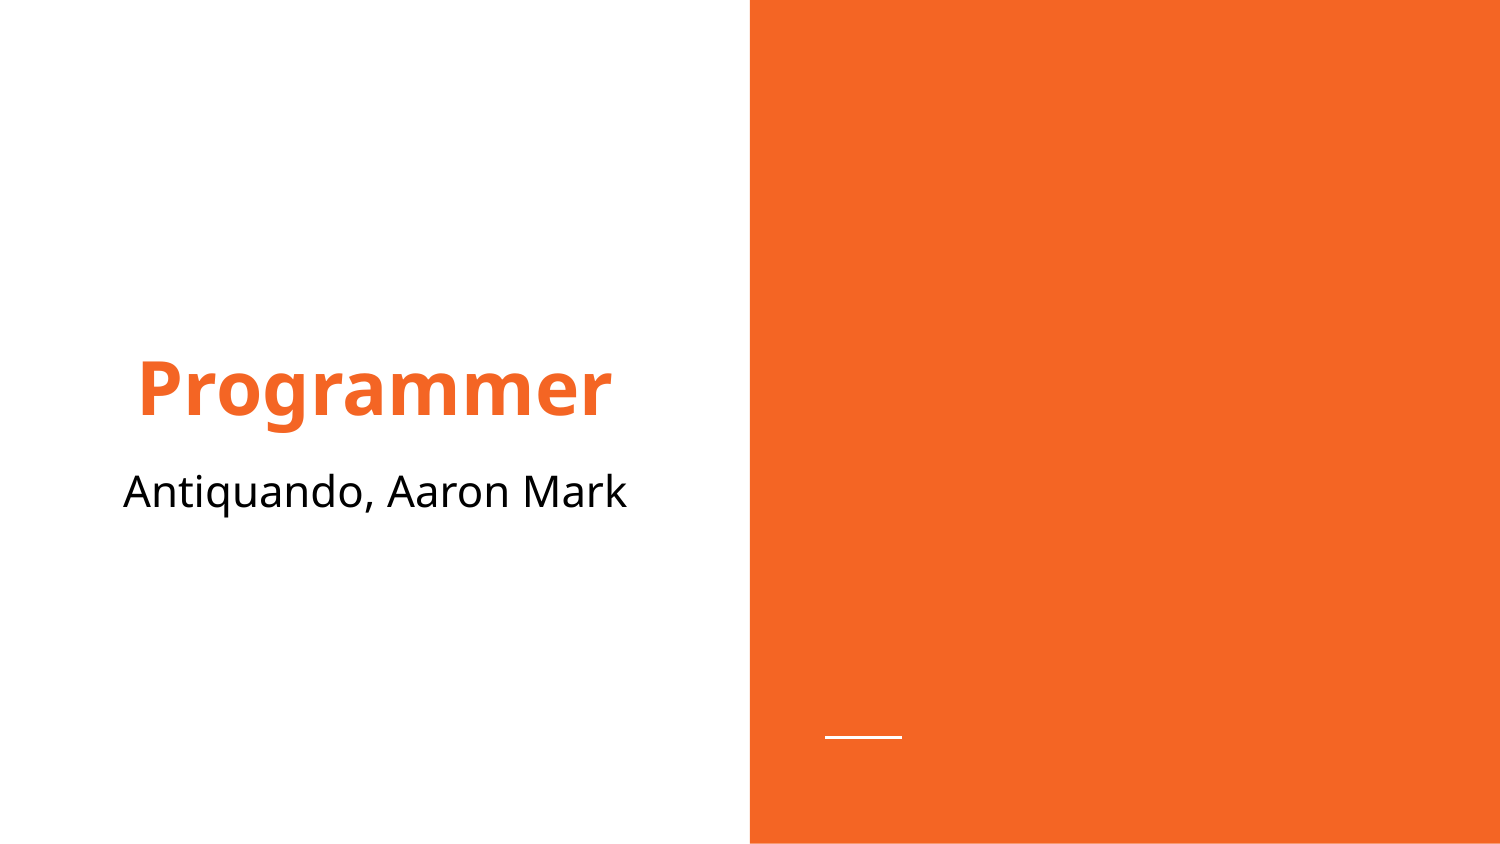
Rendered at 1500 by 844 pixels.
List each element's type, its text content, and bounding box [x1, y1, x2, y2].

subtitle Antiquando, Aaron Mark [43, 448, 708, 670]
title Programmer [43, 229, 708, 446]
